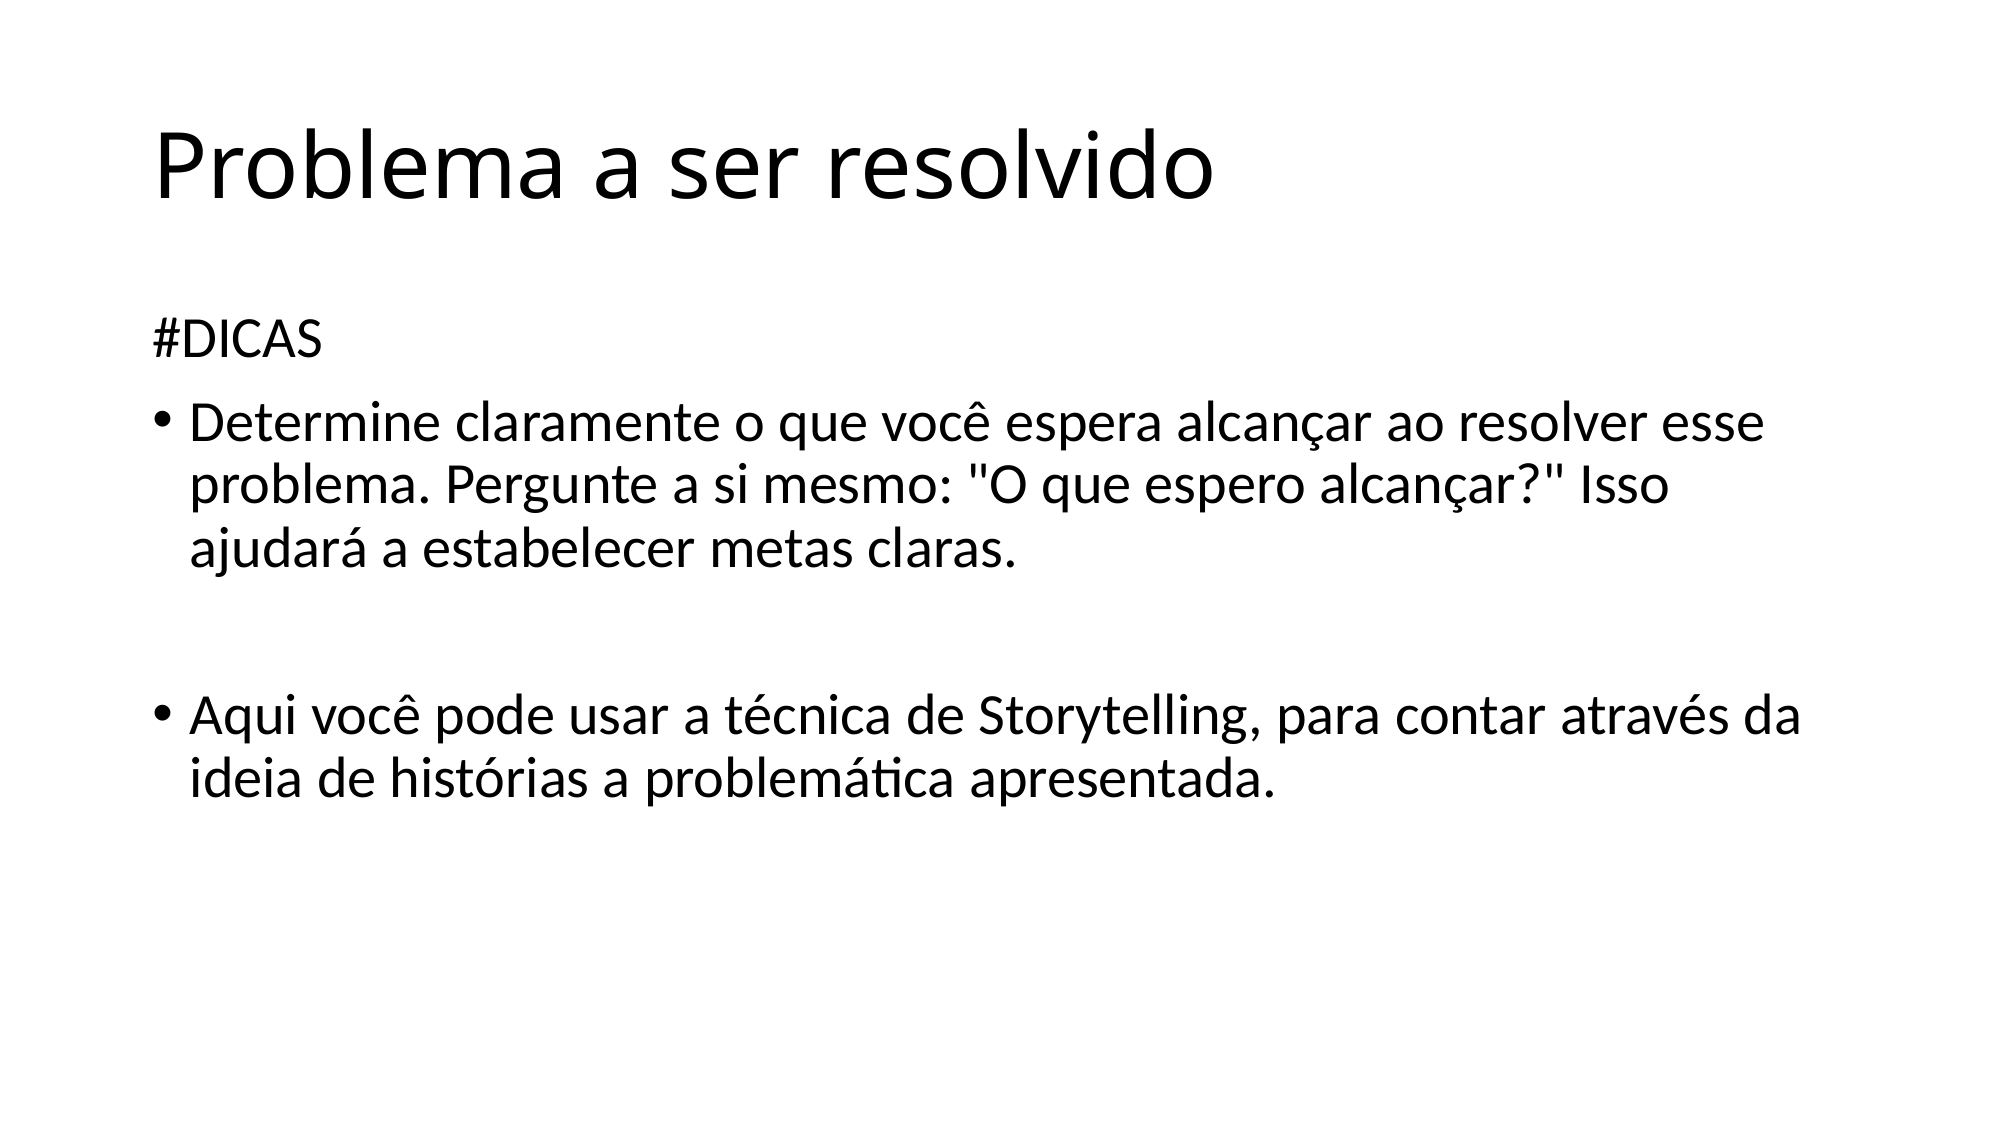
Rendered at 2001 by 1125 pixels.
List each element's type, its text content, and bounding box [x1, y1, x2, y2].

title Problema a ser resolvido [137, 59, 1863, 278]
list #DICAS Determine claramente o que você espera alcançar ao resolver esse problema. Pergunte a si mesmo: "O que espero alcançar?" Isso ajudará a estabelecer metas claras. Aqui você pode usar a técnica de Storytelling, para contar através da ideia de histórias a problemática apresentada. [137, 299, 1863, 1014]
